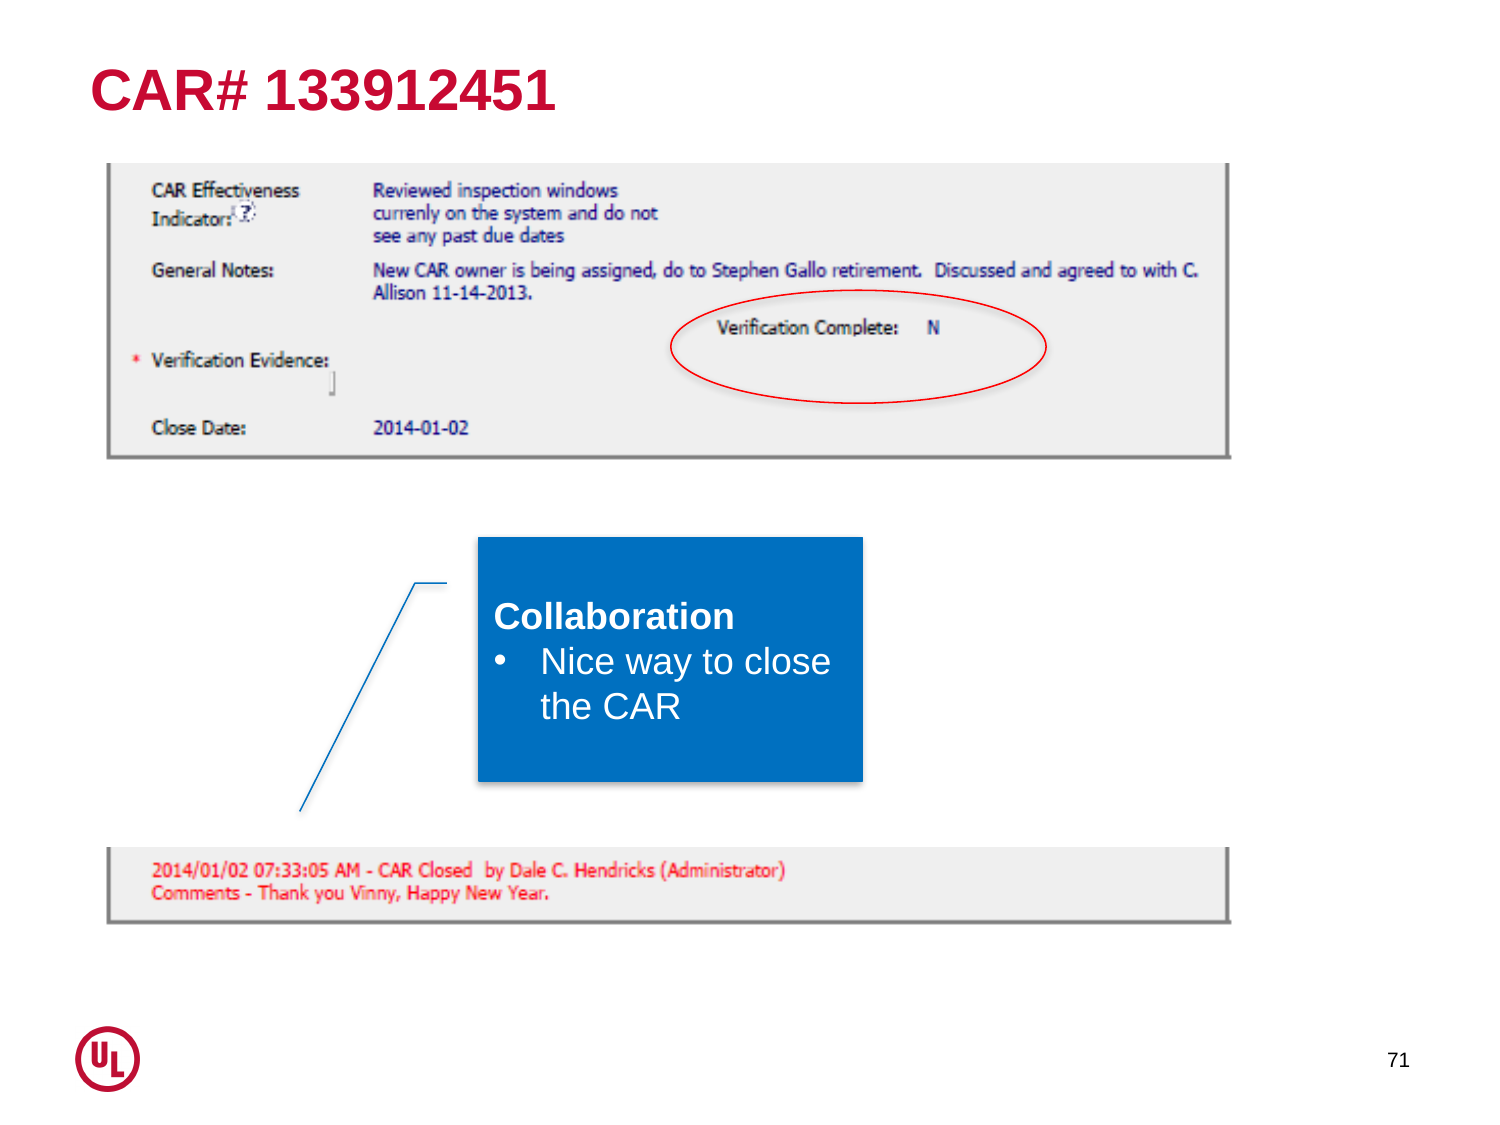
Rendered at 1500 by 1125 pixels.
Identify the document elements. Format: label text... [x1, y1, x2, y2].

picture [101, 847, 1241, 936]
slide_number 71 [1319, 1029, 1425, 1090]
title CAR# 133912451 [75, 45, 1425, 233]
text_box Collaboration Nice way to close the CAR [299, 582, 447, 812]
picture [101, 163, 1241, 468]
text_box Collaboration Nice way to close the CAR [478, 537, 863, 782]
picture [75, 1026, 140, 1092]
